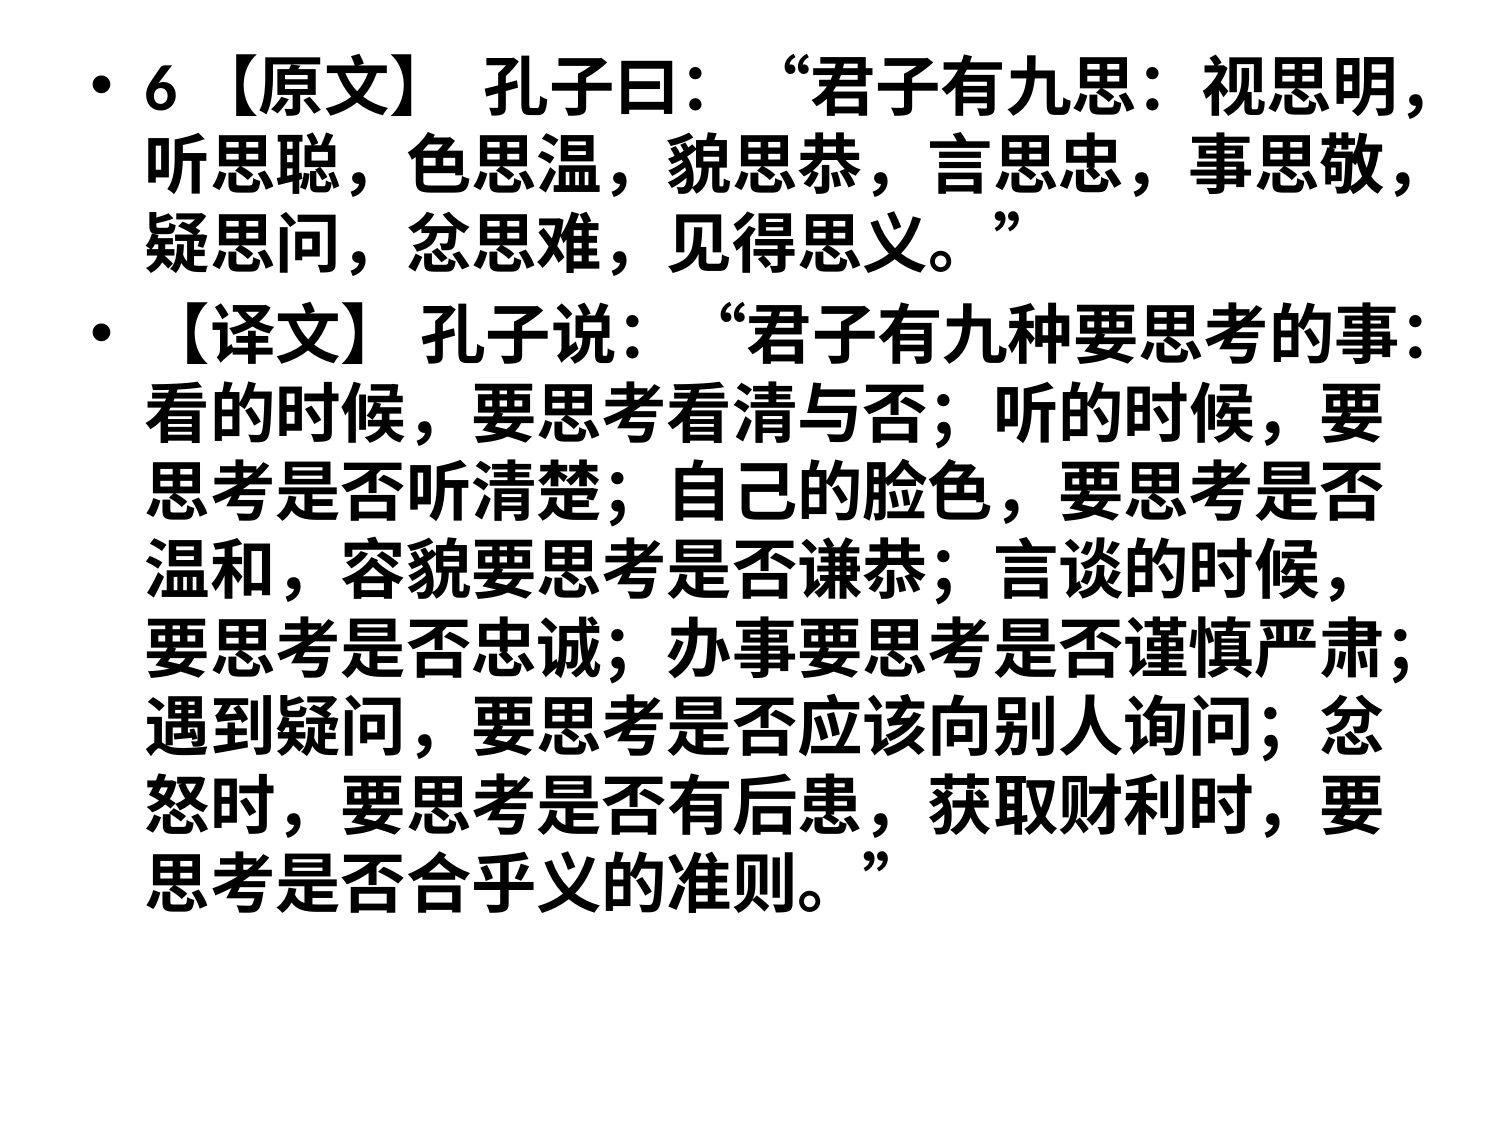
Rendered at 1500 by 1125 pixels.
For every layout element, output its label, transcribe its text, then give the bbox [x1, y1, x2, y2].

list 6【原文】 孔子曰：“君子有九思：视思明，听思聪，色思温，貌思恭，言思忠，事思敬，疑思问，忿思难，见得思义。” 【译文】 孔子说：“君子有九种要思考的事：看的时候，要思考看清与否；听的时候，要思考是否听清楚；自己的脸色，要思考是否温和，容貌要思考是否谦恭；言谈的时候，要思考是否忠诚；办事要思考是否谨慎严肃；遇到疑问，要思考是否应该向别人询问；忿怒时，要思考是否有后患，获取财利时，要思考是否合乎义的准则。” [75, 37, 1425, 1000]
